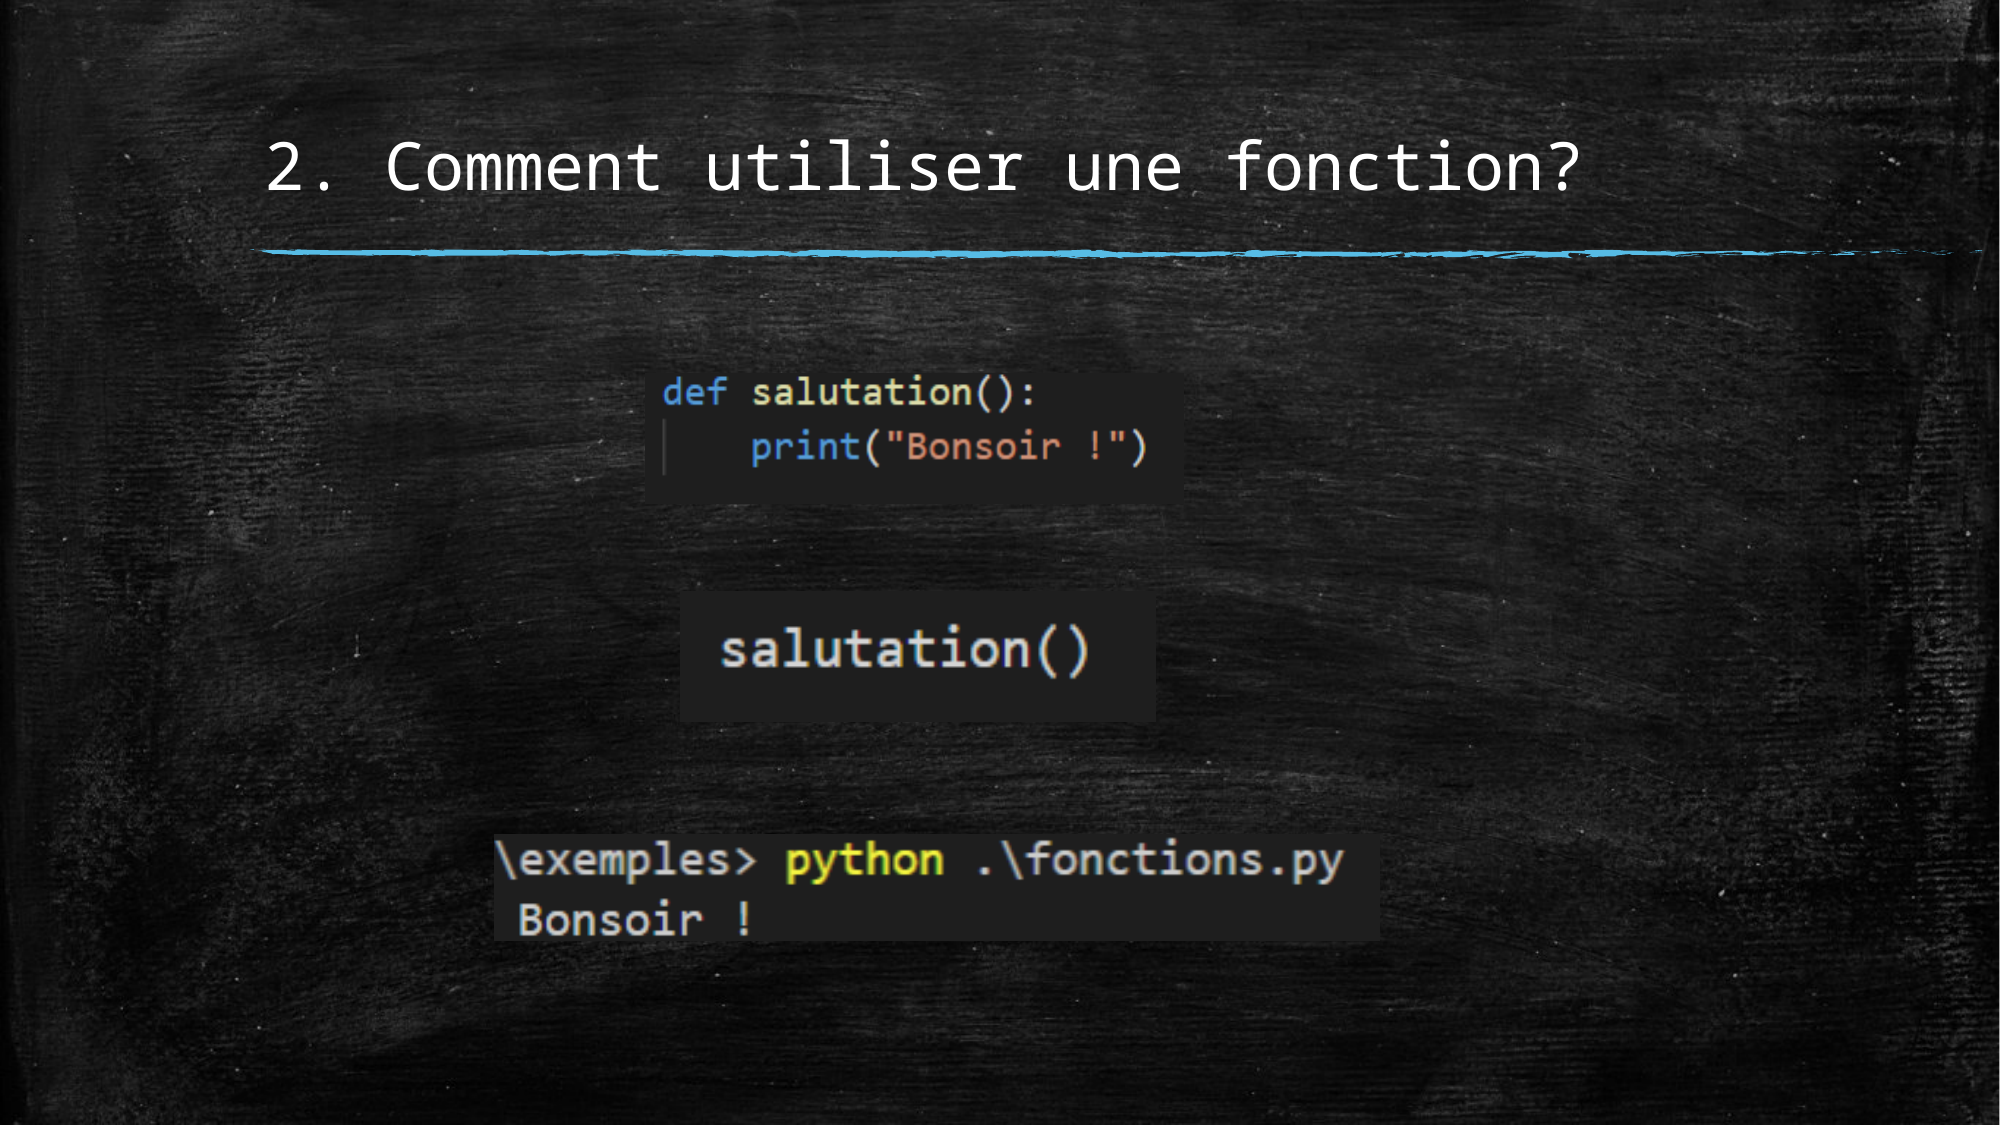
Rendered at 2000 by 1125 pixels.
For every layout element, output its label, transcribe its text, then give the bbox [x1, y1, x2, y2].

title 2. Comment utiliser une fonction? [249, 45, 1750, 213]
picture [645, 373, 1184, 504]
picture [680, 591, 1156, 722]
picture [494, 834, 1380, 941]
